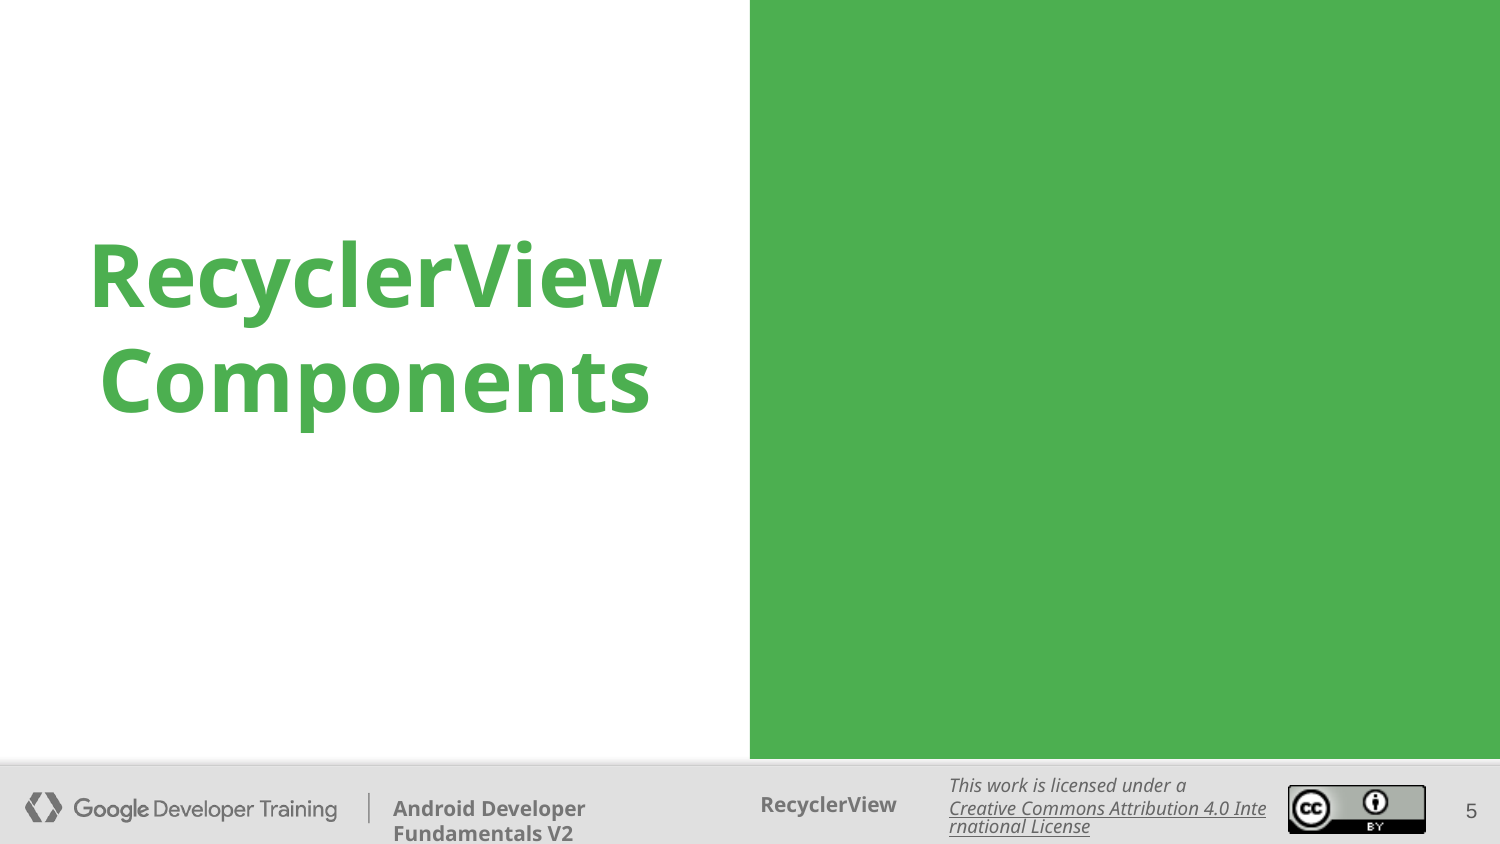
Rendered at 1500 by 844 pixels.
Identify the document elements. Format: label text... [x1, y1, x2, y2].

title RecyclerView Components [43, 202, 708, 446]
slide_number ‹#› [1402, 777, 1493, 842]
picture [0, 0, 1500, 844]
